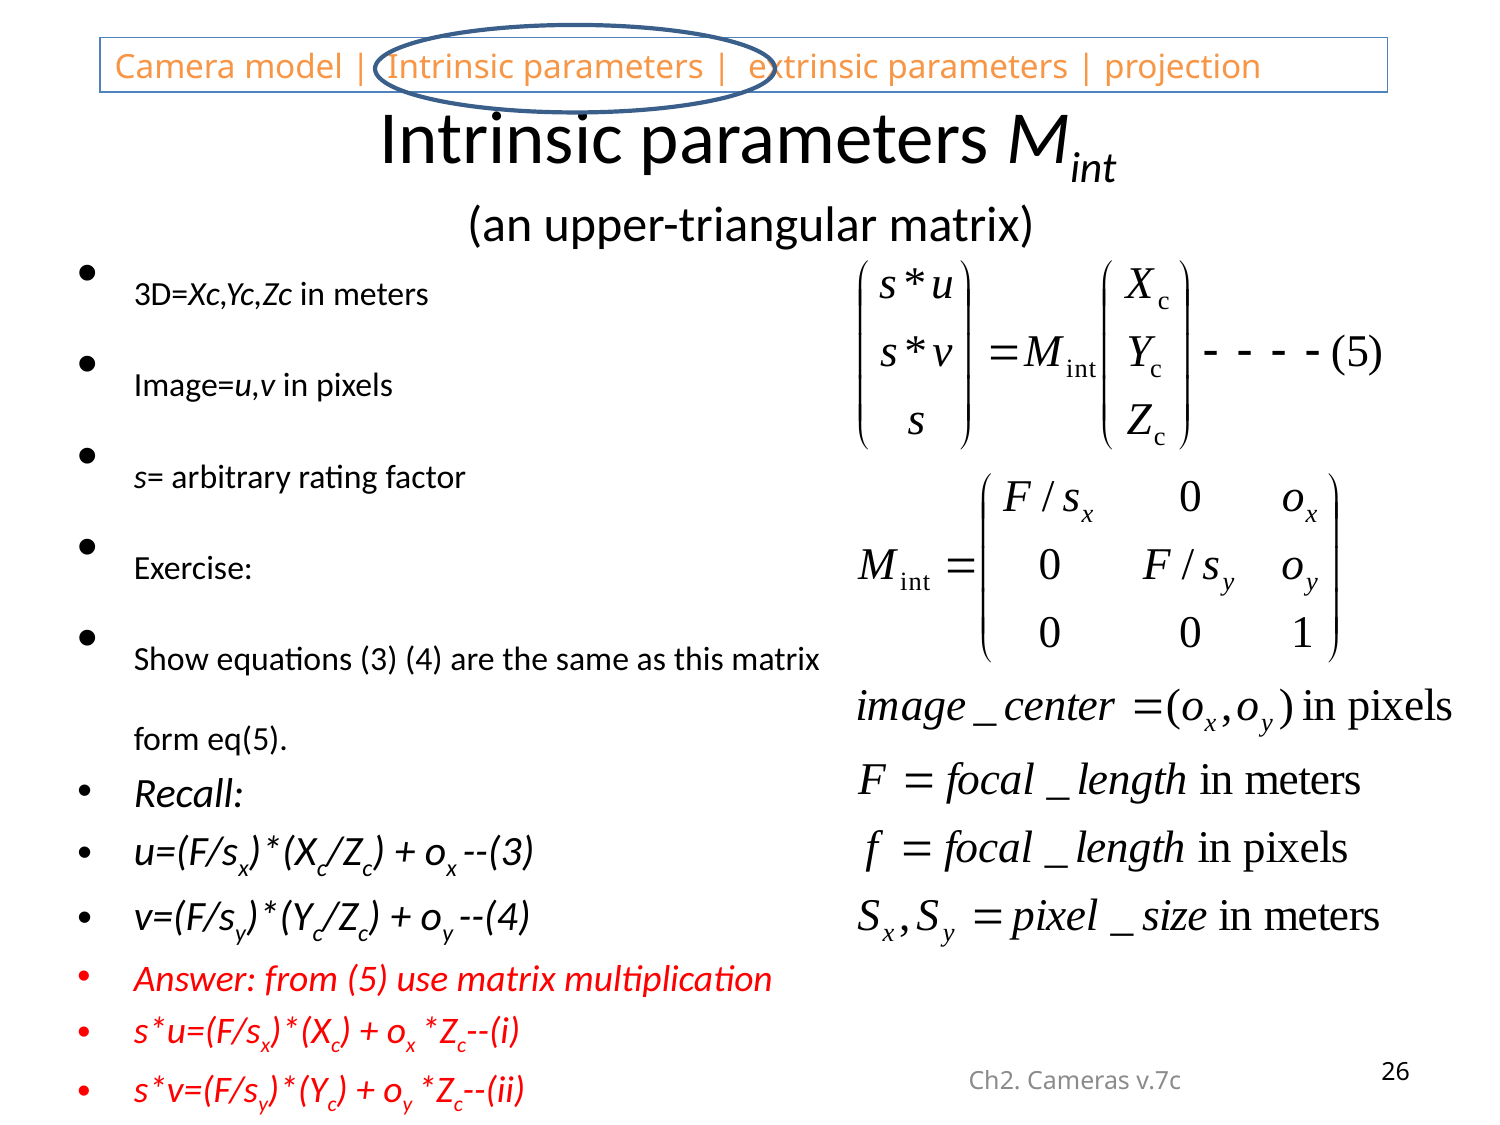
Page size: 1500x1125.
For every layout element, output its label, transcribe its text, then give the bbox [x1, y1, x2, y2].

title Intrinsic parameters Mint (an upper-triangular matrix) [75, 62, 1428, 248]
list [849, 249, 1463, 1026]
text_box [372, 22, 778, 115]
slide_number 26 [1074, 1042, 1425, 1103]
footer Ch2. Cameras v.7c [837, 1050, 1313, 1110]
list 3D=Xc,Yc,Zc in meters Image=u,v in pixels s= arbitrary rating factor Exercise: Show equations (3) (4) are the same as this matrix form eq(5). Recall: u=(F/sx)*(Xc/Zc) + ox --(3) v=(F/sy)*(Yc/Zc) + oy --(4) Answer: from (5) use matrix multiplication s*u=(F/sx)*(Xc) + ox *Zc--(i) s*v=(F/sy)*(Yc) + oy *Zc--(ii) s= Zc-------------------------(iii) (i)/(iii), hence u=(F/sx)*(Xc/Zc) + ox , same as (3) (ii)/(iii), hence v=(F/sy)*(Yc/Zc) + oy , same as (4) (proved!) [62, 224, 863, 988]
